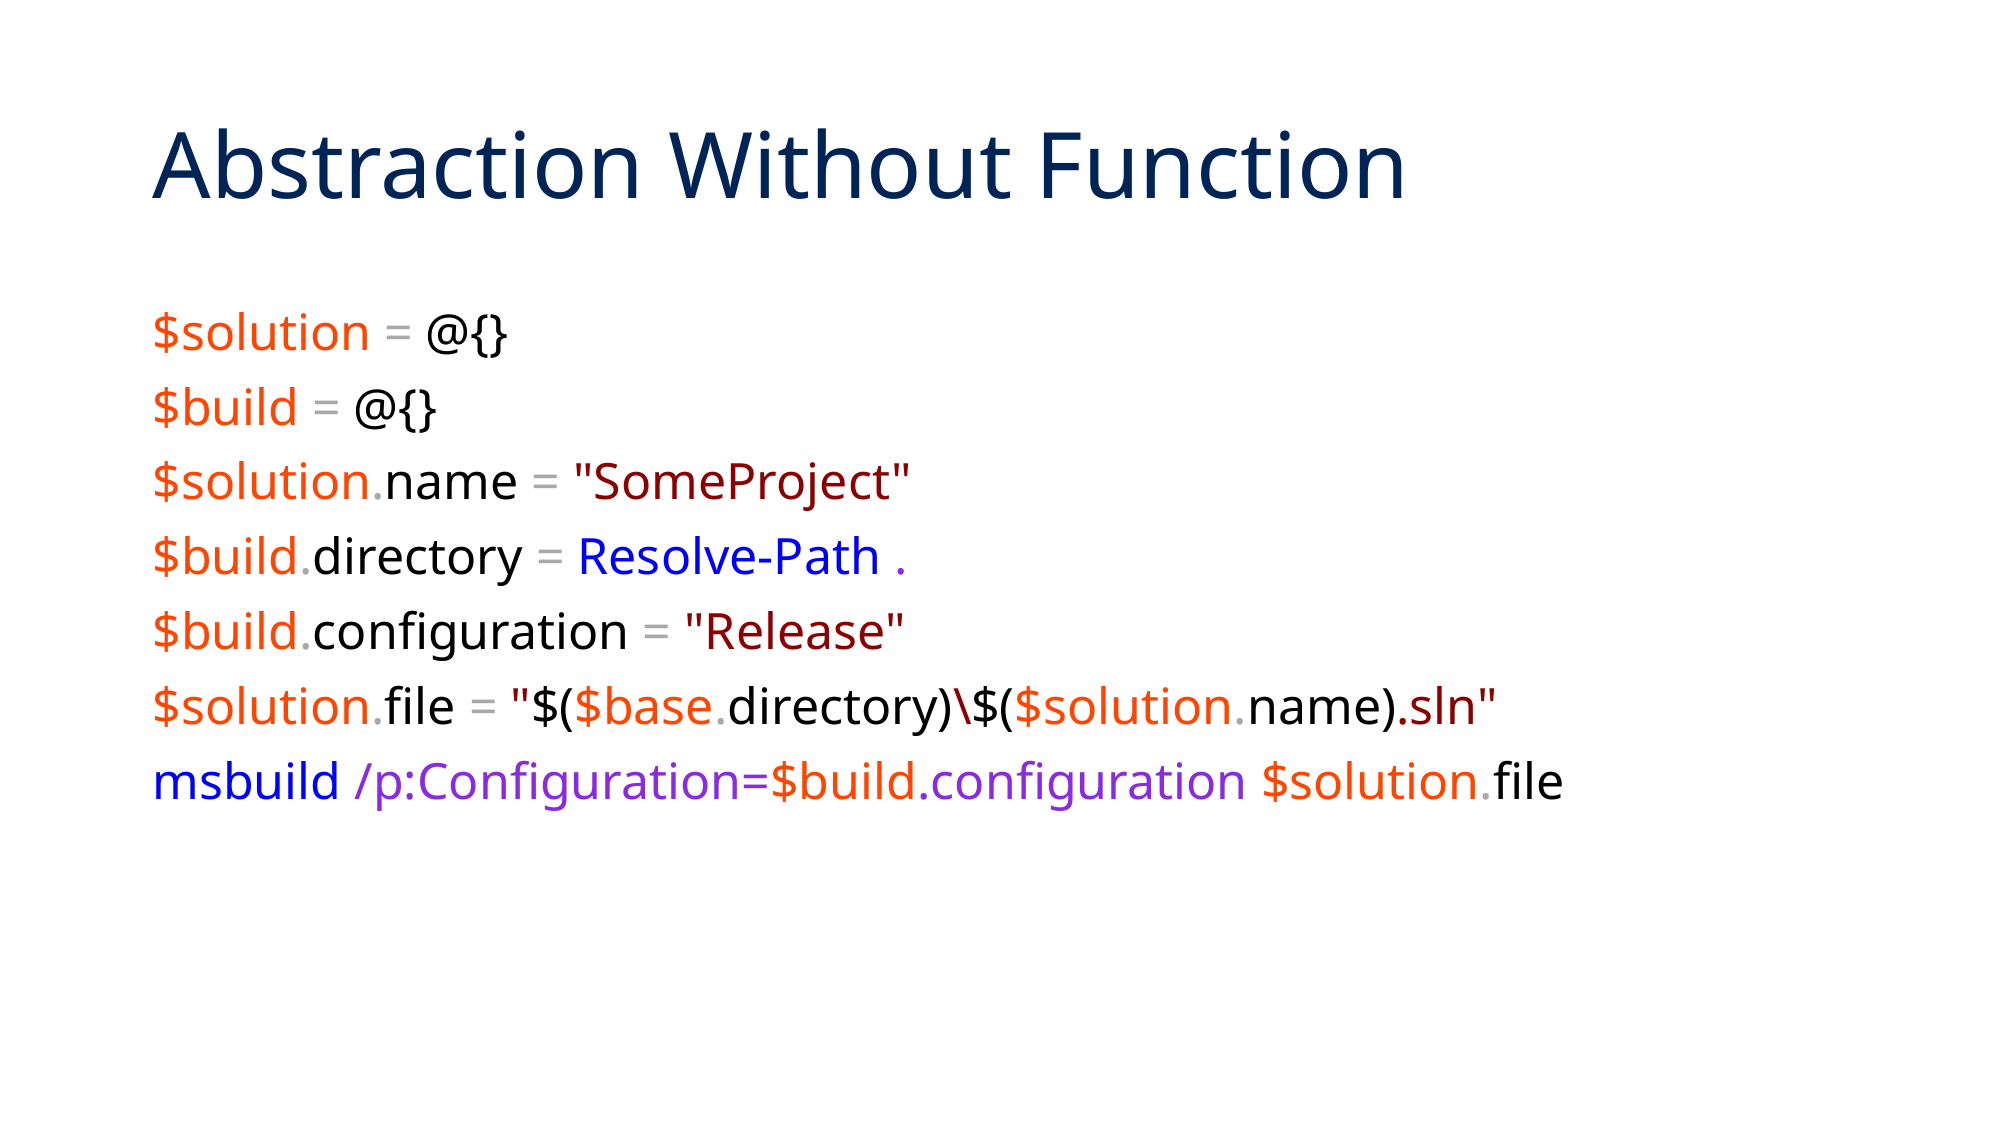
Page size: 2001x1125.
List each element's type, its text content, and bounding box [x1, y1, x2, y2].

title Abstraction Without Function [137, 59, 1863, 278]
list $solution = @{} $build = @{} $solution.name = "SomeProject" $build.directory = Resolve-Path . $build.configuration = "Release" $solution.file = "$($base.directory)\$($solution.name).sln" msbuild /p:Configuration=$build.configuration $solution.file [137, 299, 2000, 1014]
